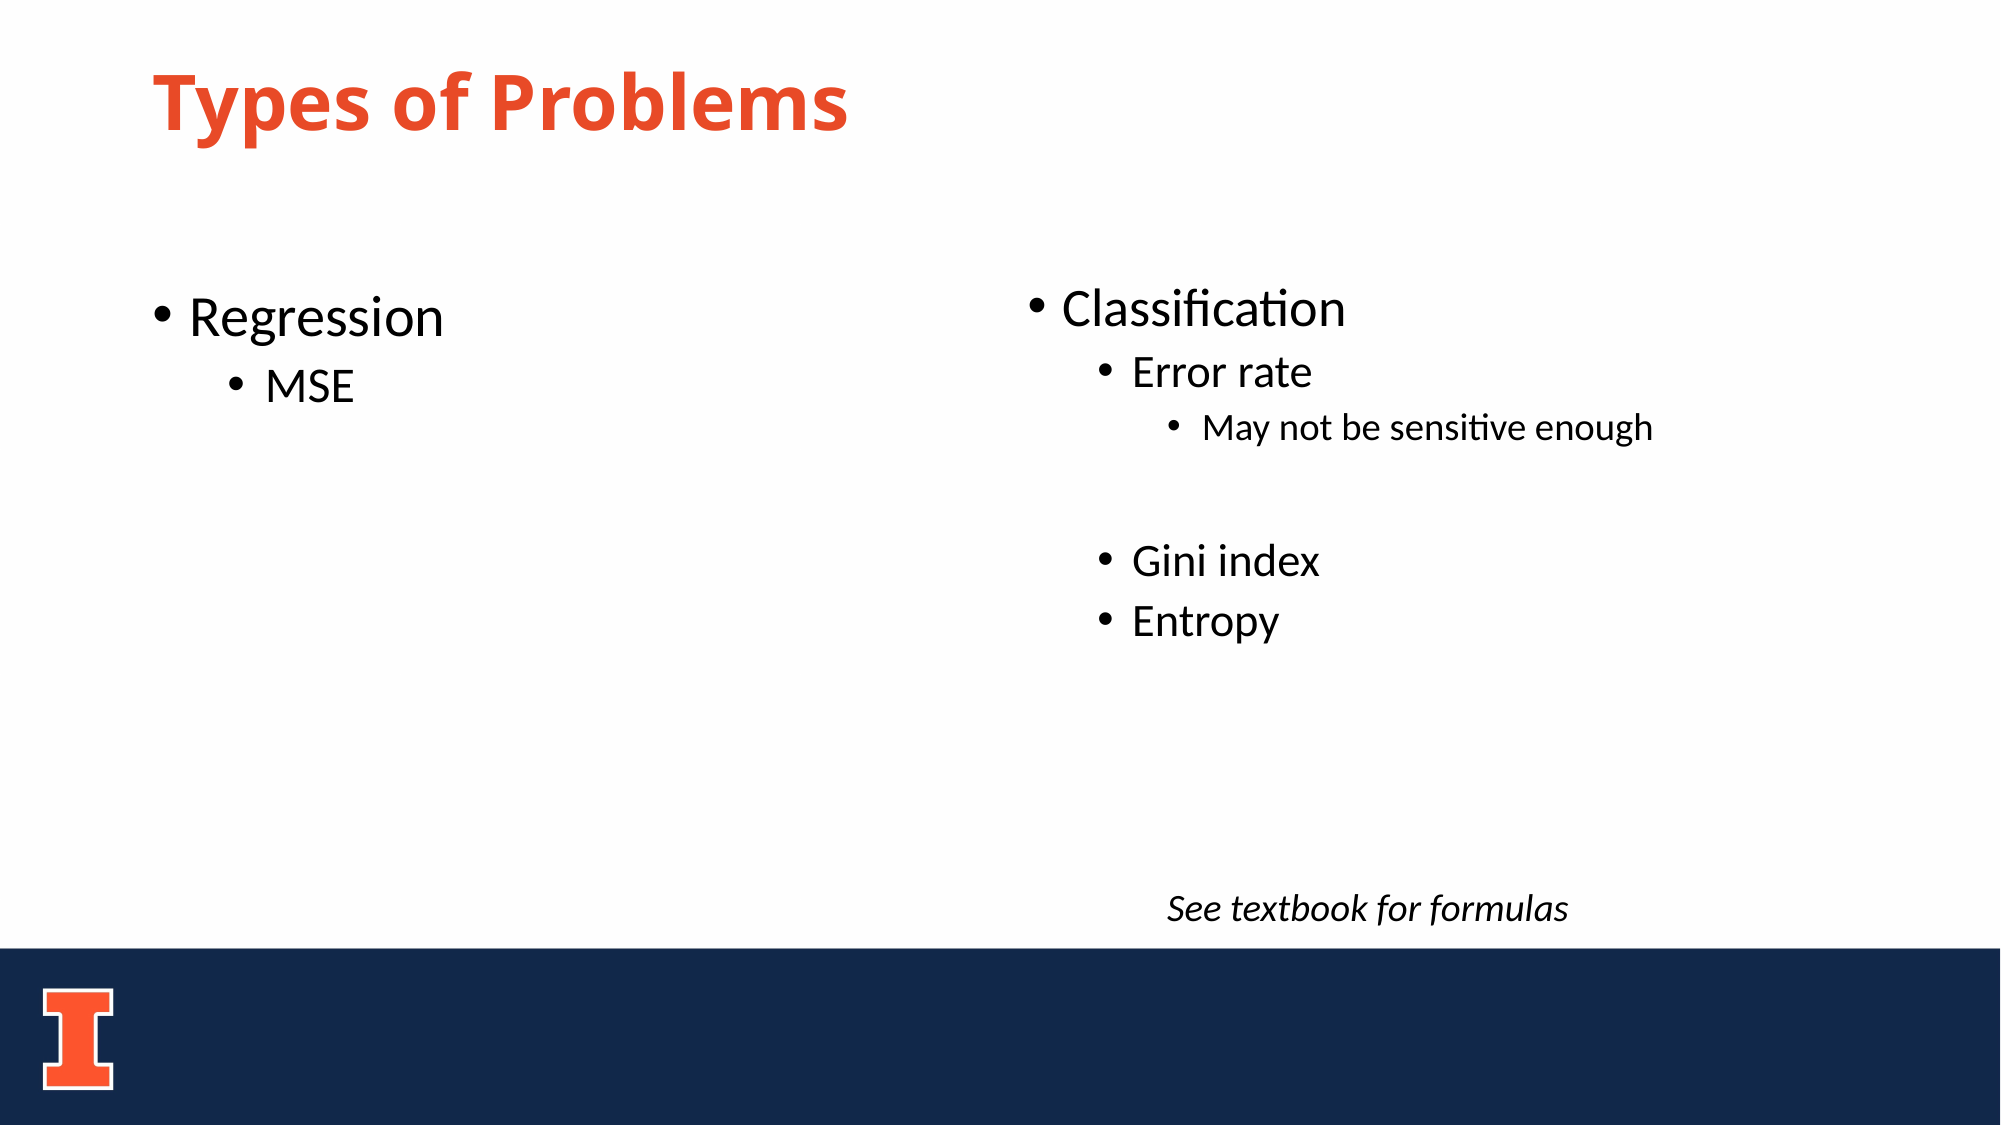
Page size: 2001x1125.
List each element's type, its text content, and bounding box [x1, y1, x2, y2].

list Regression MSE [137, 187, 988, 939]
picture [0, 0, 2001, 1125]
list Classification Error rate May not be sensitive enough Gini index Entropy See textbook for formulas [1012, 187, 1863, 939]
title Types of Problems [137, 56, 1863, 155]
